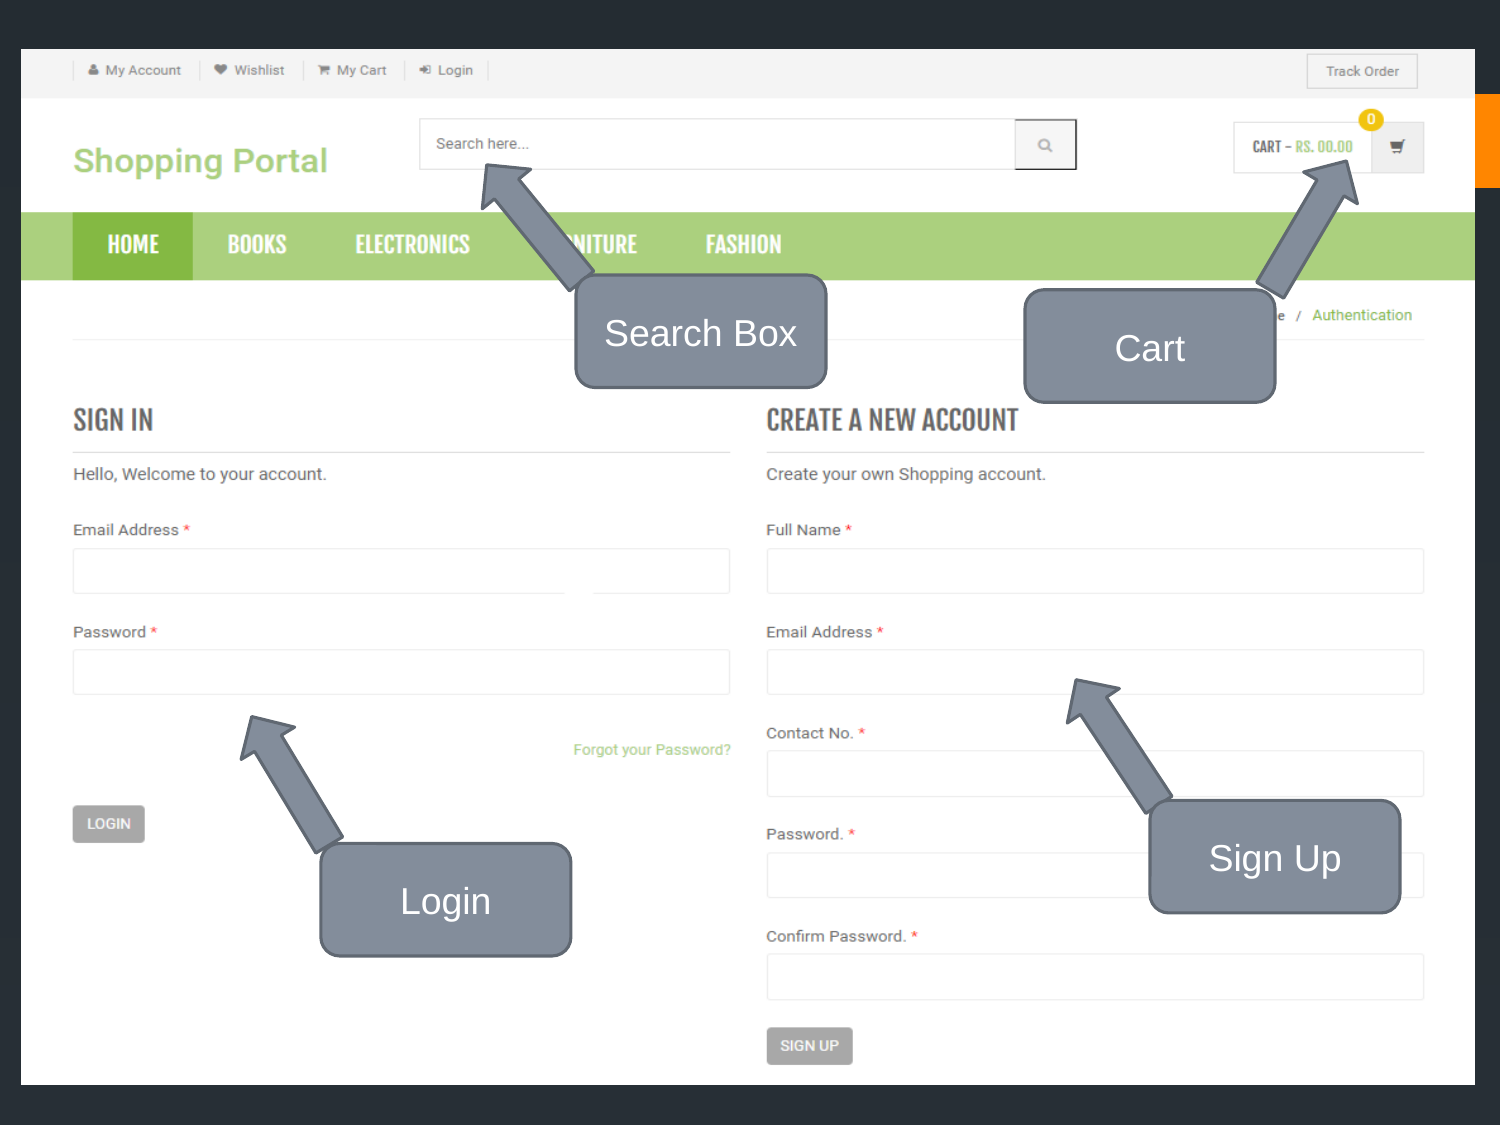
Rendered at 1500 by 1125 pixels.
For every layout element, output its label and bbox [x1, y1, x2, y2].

list [20, 49, 1476, 1085]
